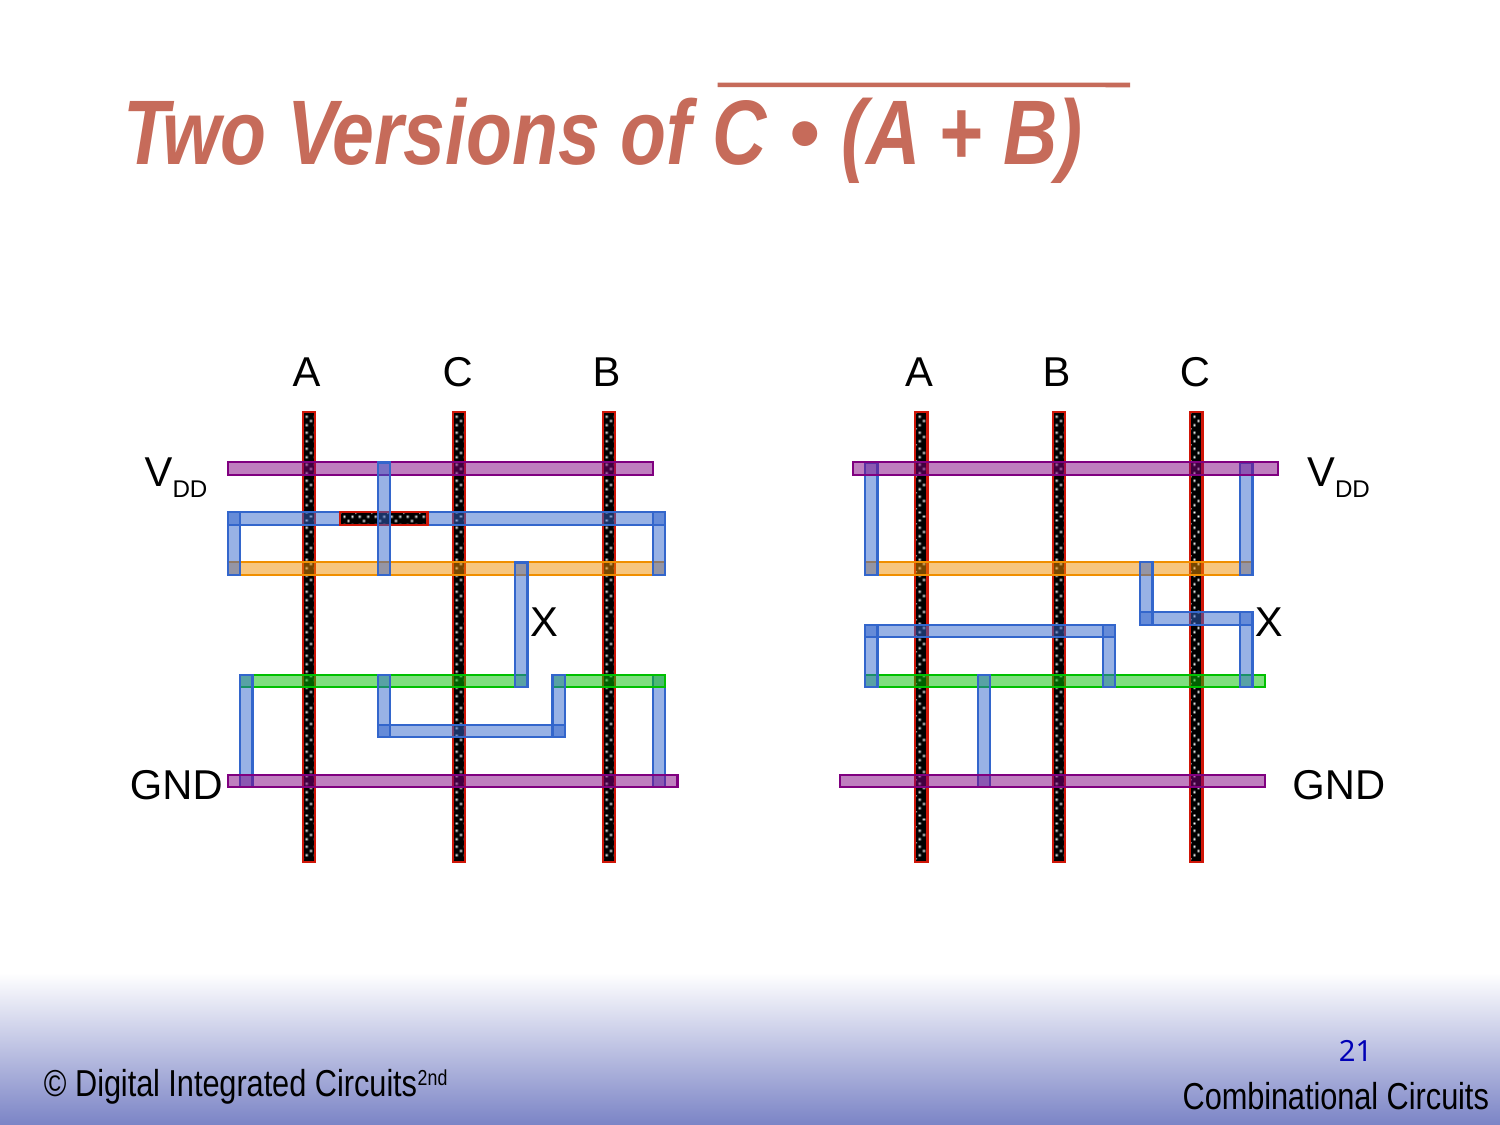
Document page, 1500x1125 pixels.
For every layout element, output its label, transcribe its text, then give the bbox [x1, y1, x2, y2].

text_box [302, 412, 316, 462]
text_box [240, 674, 377, 688]
text_box [1153, 612, 1240, 625]
text_box [1190, 575, 1203, 612]
text_box [227, 774, 678, 788]
text_box [377, 674, 391, 724]
text_box [452, 788, 466, 863]
text_box [602, 688, 616, 774]
text_box [602, 575, 616, 674]
text_box [878, 562, 1140, 575]
text_box [391, 674, 515, 688]
text_box [428, 512, 666, 525]
text_box [602, 475, 616, 512]
text_box [1190, 688, 1203, 774]
slide_number 21 [1074, 1025, 1388, 1100]
text_box [552, 674, 565, 724]
text_box [602, 412, 616, 462]
text_box X [528, 587, 573, 653]
text_box [852, 462, 1278, 475]
text_box [1240, 475, 1253, 575]
text_box [602, 525, 616, 562]
text_box [452, 475, 466, 512]
text_box [302, 525, 316, 562]
text_box [528, 562, 652, 575]
text_box VDD [1292, 437, 1385, 510]
text_box [840, 774, 1266, 788]
text_box [240, 675, 253, 774]
text_box [1052, 638, 1066, 674]
text_box [1253, 674, 1266, 688]
text_box [340, 512, 377, 525]
text_box B [1027, 337, 1086, 403]
text_box [1052, 412, 1066, 462]
text_box [1153, 562, 1240, 575]
text_box [452, 525, 466, 562]
text_box [1190, 625, 1203, 674]
text_box [391, 562, 515, 575]
text_box [915, 638, 928, 674]
text_box [915, 575, 928, 624]
text_box C [427, 337, 488, 403]
text_box [915, 475, 928, 562]
text_box [865, 624, 1102, 638]
text_box [377, 724, 566, 738]
text_box [227, 512, 340, 525]
text_box C [1165, 337, 1226, 403]
text_box [977, 675, 991, 774]
text_box [602, 788, 616, 863]
text_box [391, 512, 428, 525]
text_box [452, 688, 466, 724]
text_box [915, 412, 928, 462]
text_box GND [115, 750, 238, 815]
text_box [878, 674, 1102, 688]
text_box [1052, 788, 1066, 863]
text_box [652, 688, 666, 774]
text_box [452, 412, 466, 462]
text_box [227, 525, 241, 575]
text_box [302, 688, 316, 774]
text_box [1102, 624, 1116, 688]
text_box [515, 562, 528, 688]
text_box B [577, 337, 636, 403]
text_box [865, 638, 878, 688]
text_box [241, 562, 377, 575]
text_box [377, 462, 391, 575]
text_box [1240, 653, 1253, 688]
text_box A [890, 337, 948, 403]
text_box [865, 475, 878, 575]
text_box A [277, 337, 336, 403]
text_box [652, 525, 666, 575]
text_box [1052, 688, 1066, 774]
text_box [452, 575, 466, 674]
text_box [1116, 674, 1240, 688]
text_box [915, 688, 928, 774]
title Two Versions of C • (A + B) [108, 72, 1384, 190]
text_box [452, 738, 466, 774]
text_box [1190, 412, 1203, 462]
text_box [1190, 475, 1203, 562]
text_box [227, 462, 377, 475]
text_box [1052, 475, 1066, 562]
text_box [302, 788, 316, 863]
text_box [915, 788, 928, 863]
text_box [1140, 562, 1153, 625]
text_box [565, 674, 666, 688]
text_box X [1240, 587, 1298, 653]
text_box [302, 575, 316, 674]
text_box [1052, 575, 1066, 624]
text_box [391, 462, 653, 475]
text_box VDD [129, 437, 223, 510]
text_box [302, 475, 316, 512]
text_box GND [1277, 750, 1401, 815]
text_box [1190, 788, 1203, 863]
